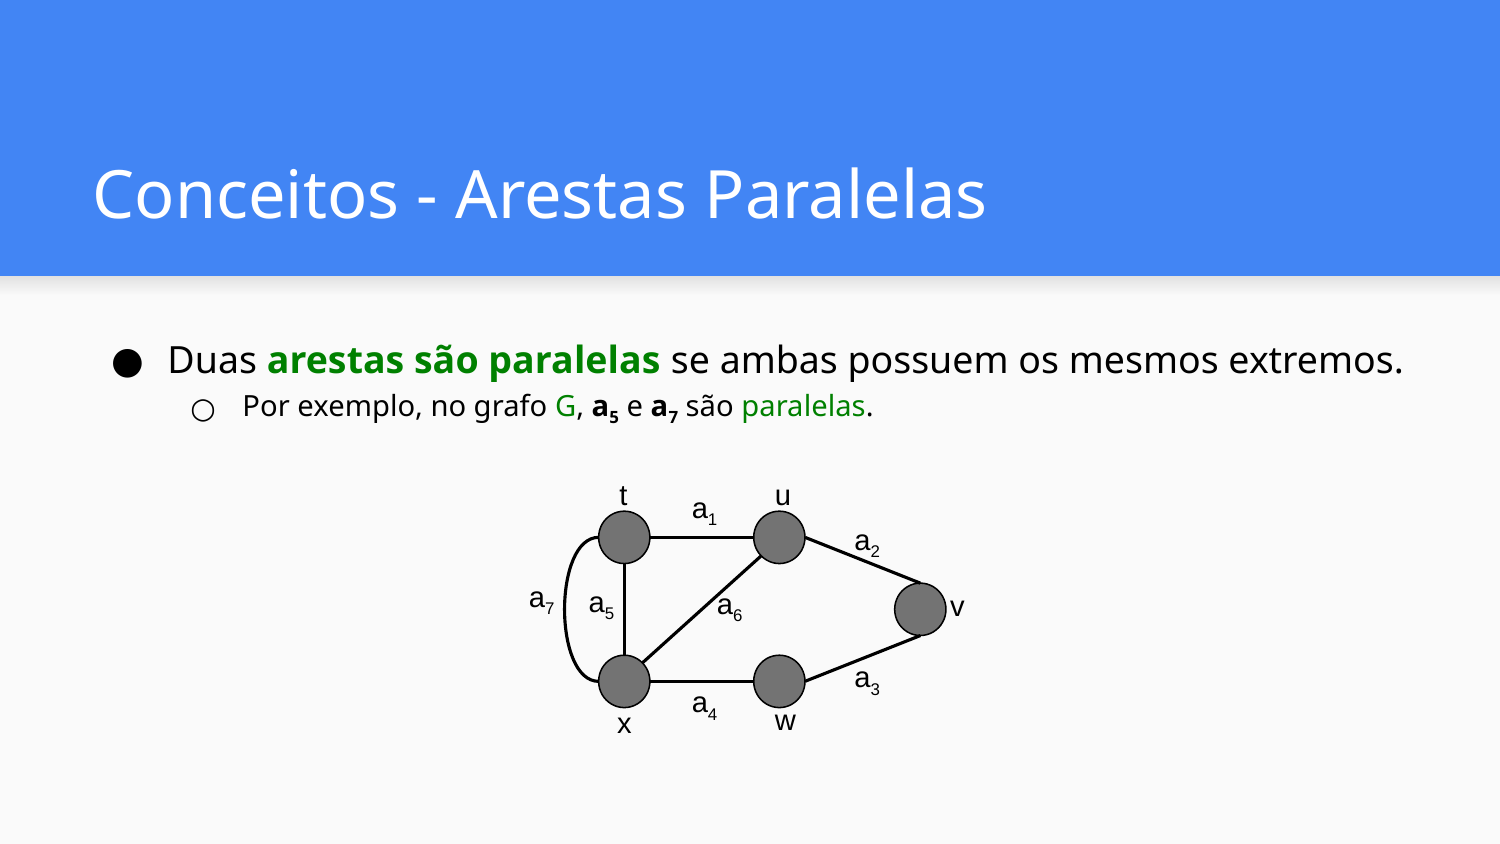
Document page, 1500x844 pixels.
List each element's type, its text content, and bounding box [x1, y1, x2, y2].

title Conceitos - Arestas Paralelas [77, 121, 1427, 248]
list Duas arestas são paralelas se ambas possuem os mesmos extremos. Por exemplo, no grafo G, a5 e a7 são paralelas. [77, 314, 1427, 517]
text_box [513, 460, 987, 743]
